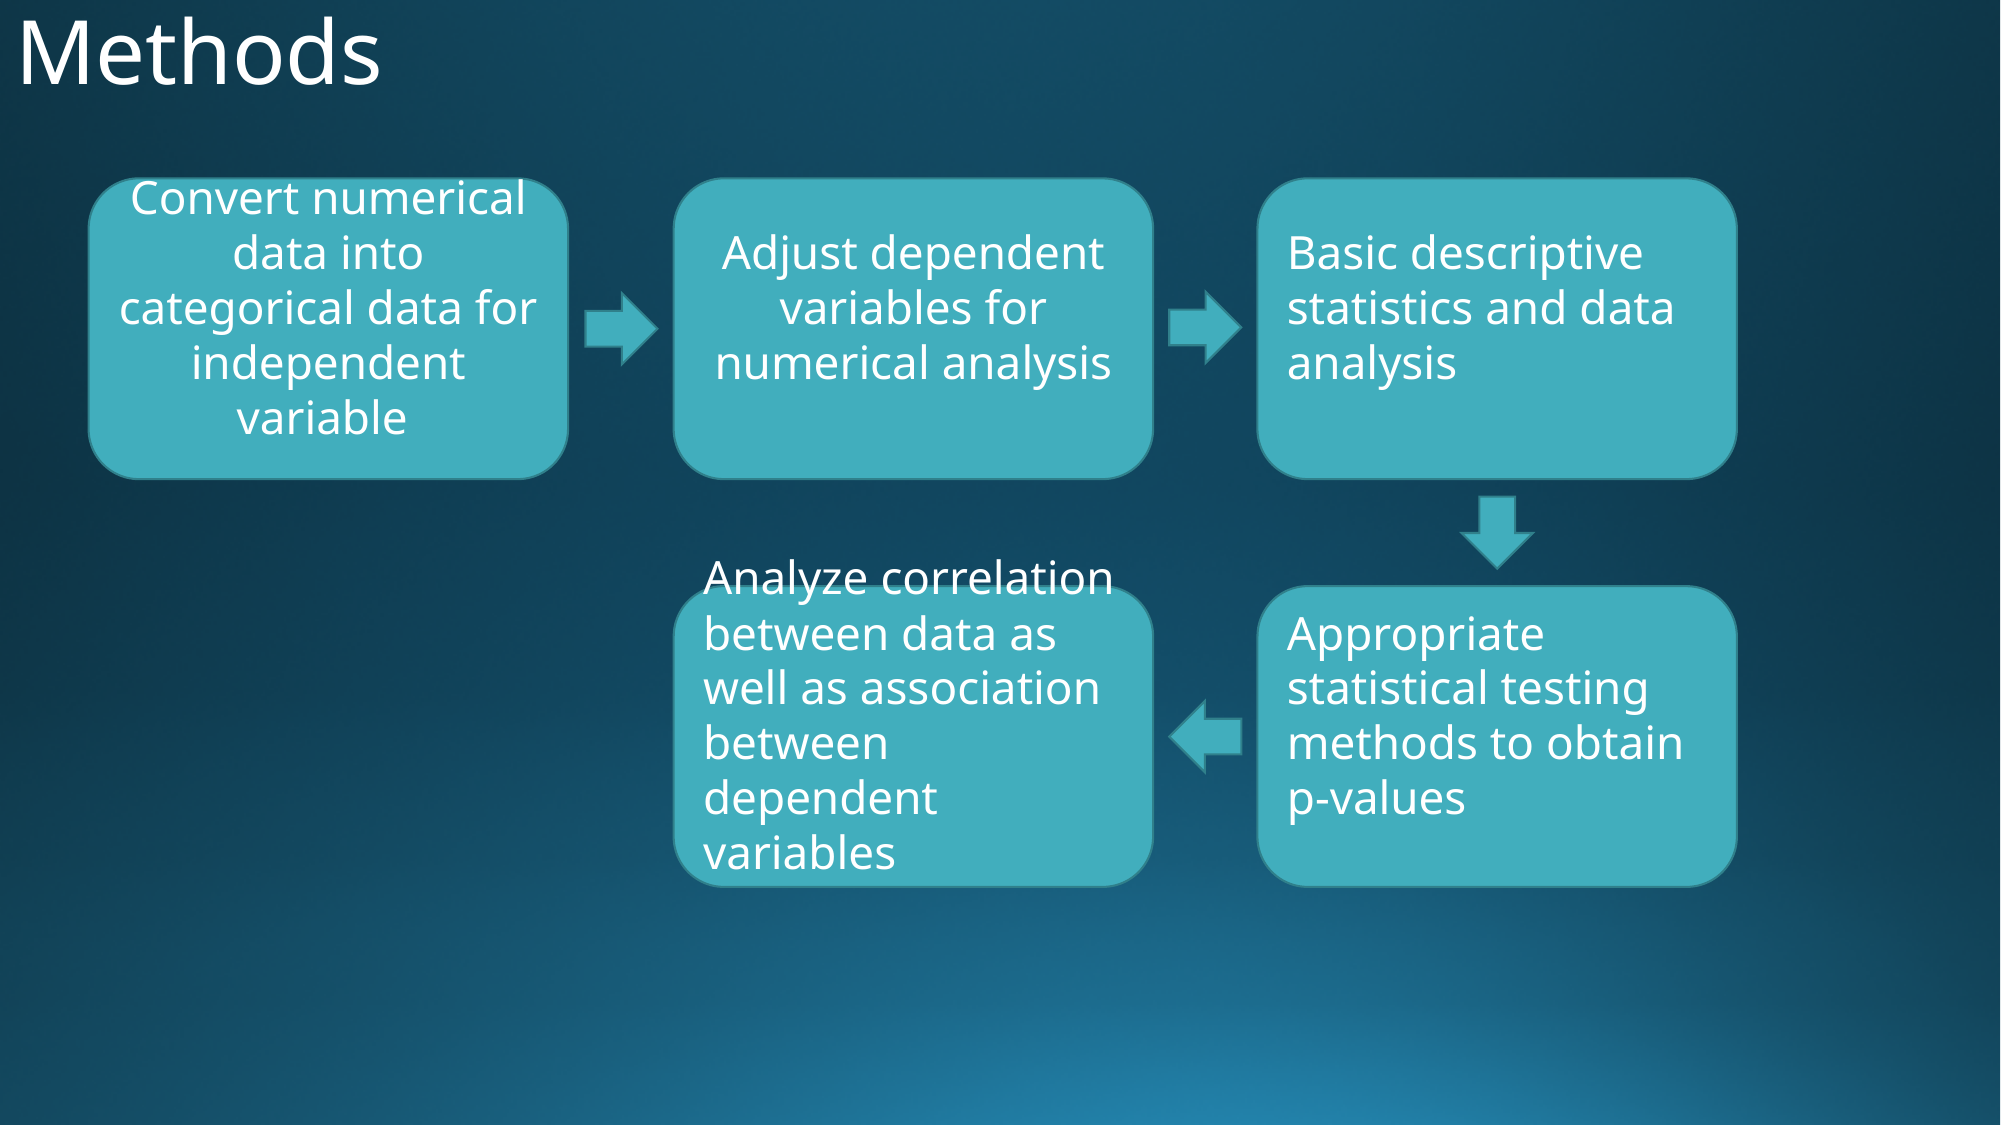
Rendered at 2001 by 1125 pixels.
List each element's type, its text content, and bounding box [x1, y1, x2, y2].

text_box Convert numerical data into categorical data for independent variable [87, 177, 570, 481]
text_box Analyze correlation between data as well as association between dependent variables [672, 585, 1155, 888]
text_box [1168, 289, 1243, 366]
text_box [1167, 698, 1243, 775]
text_box Adjust dependent variables for numerical analysis [672, 177, 1155, 481]
title Methods [0, 0, 674, 112]
text_box Appropriate statistical testing methods to obtain p-values [1256, 585, 1738, 888]
text_box [1459, 495, 1536, 571]
text_box Basic descriptive statistics and data analysis [1256, 177, 1738, 481]
text_box [584, 290, 659, 367]
picture [0, 0, 2001, 1125]
